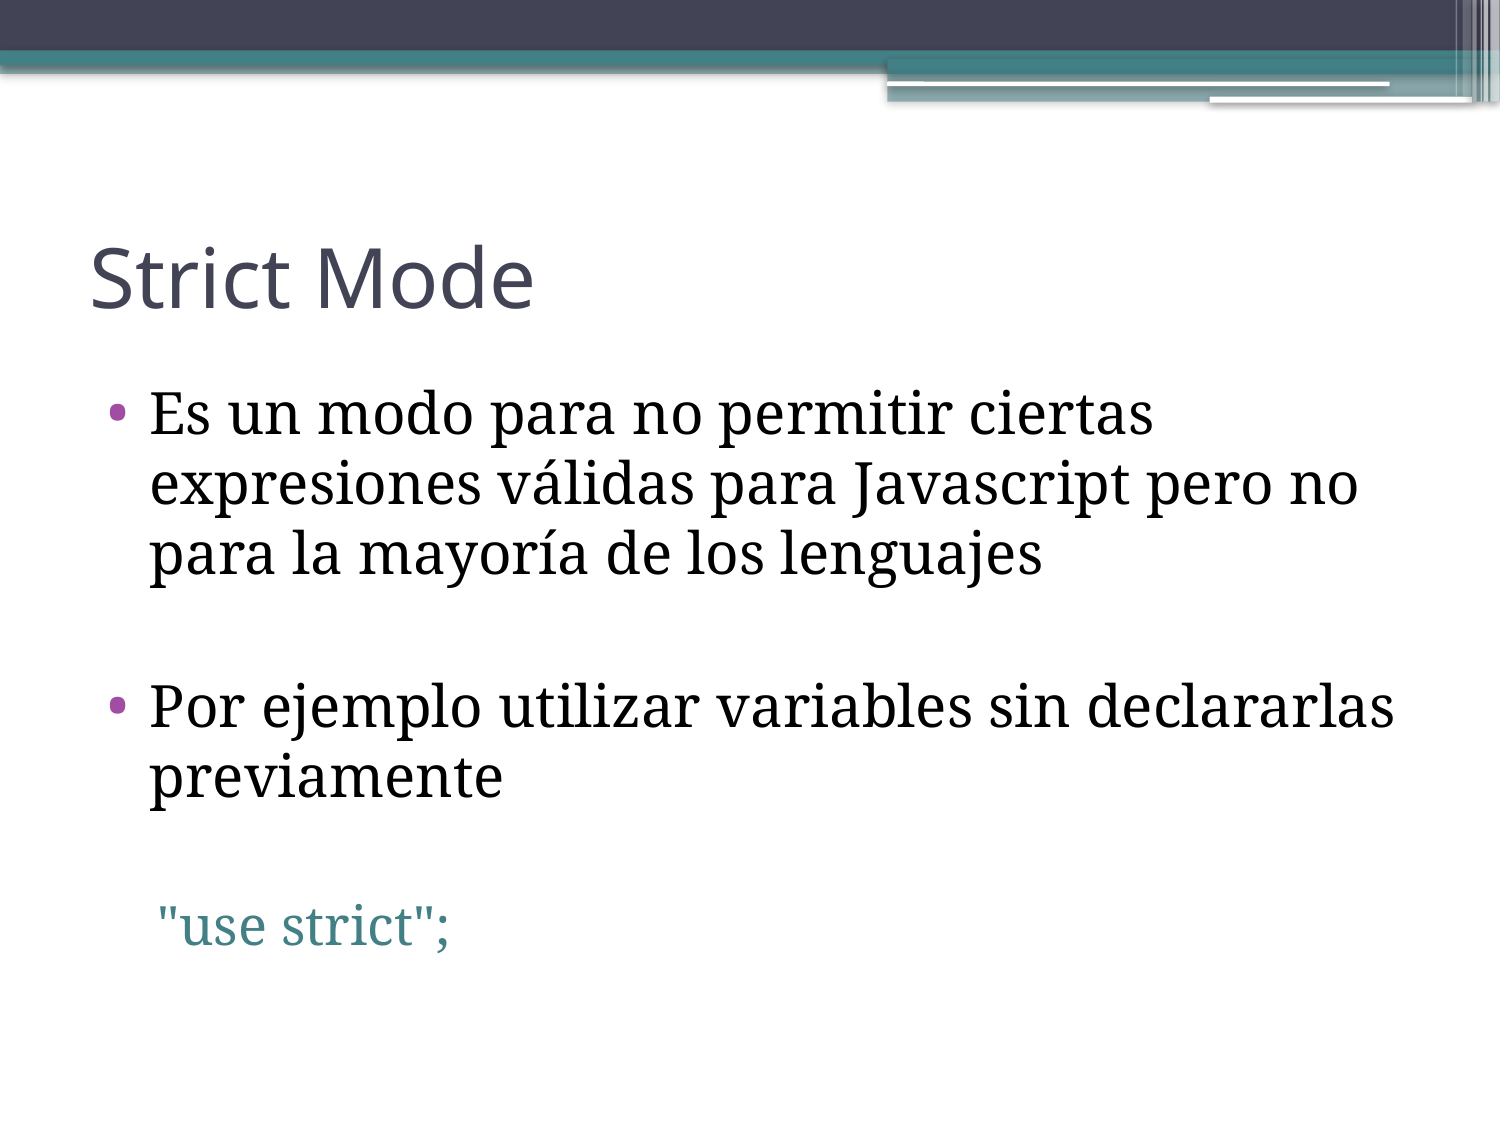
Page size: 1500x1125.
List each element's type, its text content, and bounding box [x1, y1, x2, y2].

title Strict Mode [75, 187, 1425, 363]
list Es un modo para no permitir ciertas expresiones válidas para Javascript pero no para la mayoría de los lenguajes Por ejemplo utilizar variables sin declararlas previamente "use strict"; [75, 368, 1425, 1079]
